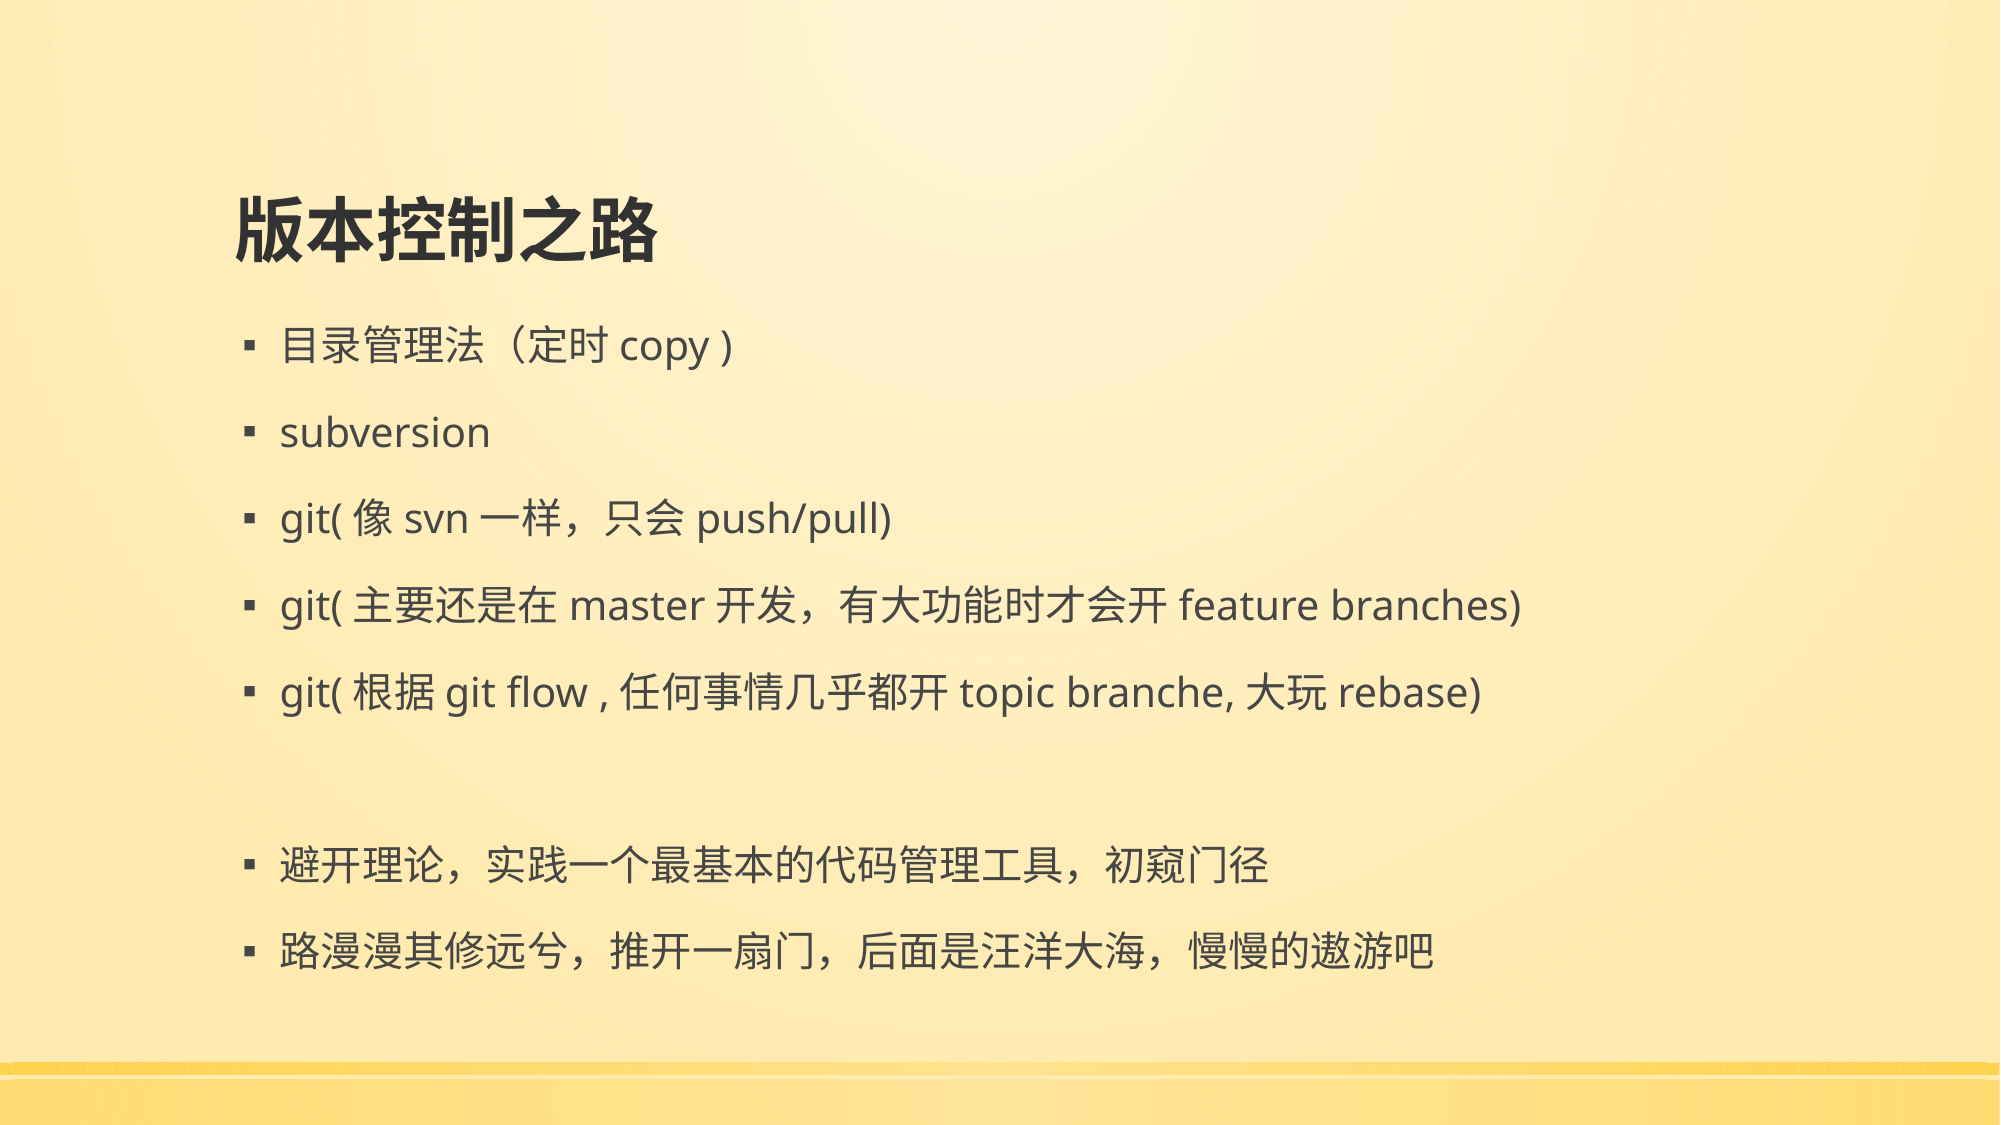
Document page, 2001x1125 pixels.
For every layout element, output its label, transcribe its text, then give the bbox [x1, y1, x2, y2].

title 版本控制之路 [219, 76, 1780, 279]
list 目录管理法（定时copy ) subversion git(像svn一样，只会push/pull) git(主要还是在master开发，有大功能时才会开feature branches) git(根据git flow ,任何事情几乎都开topic branche,大玩rebase) 避开理论，实践一个最基本的代码管理工具，初窥门径 路漫漫其修远兮，推开一扇门，后面是汪洋大海，慢慢的遨游吧 [219, 311, 1780, 990]
